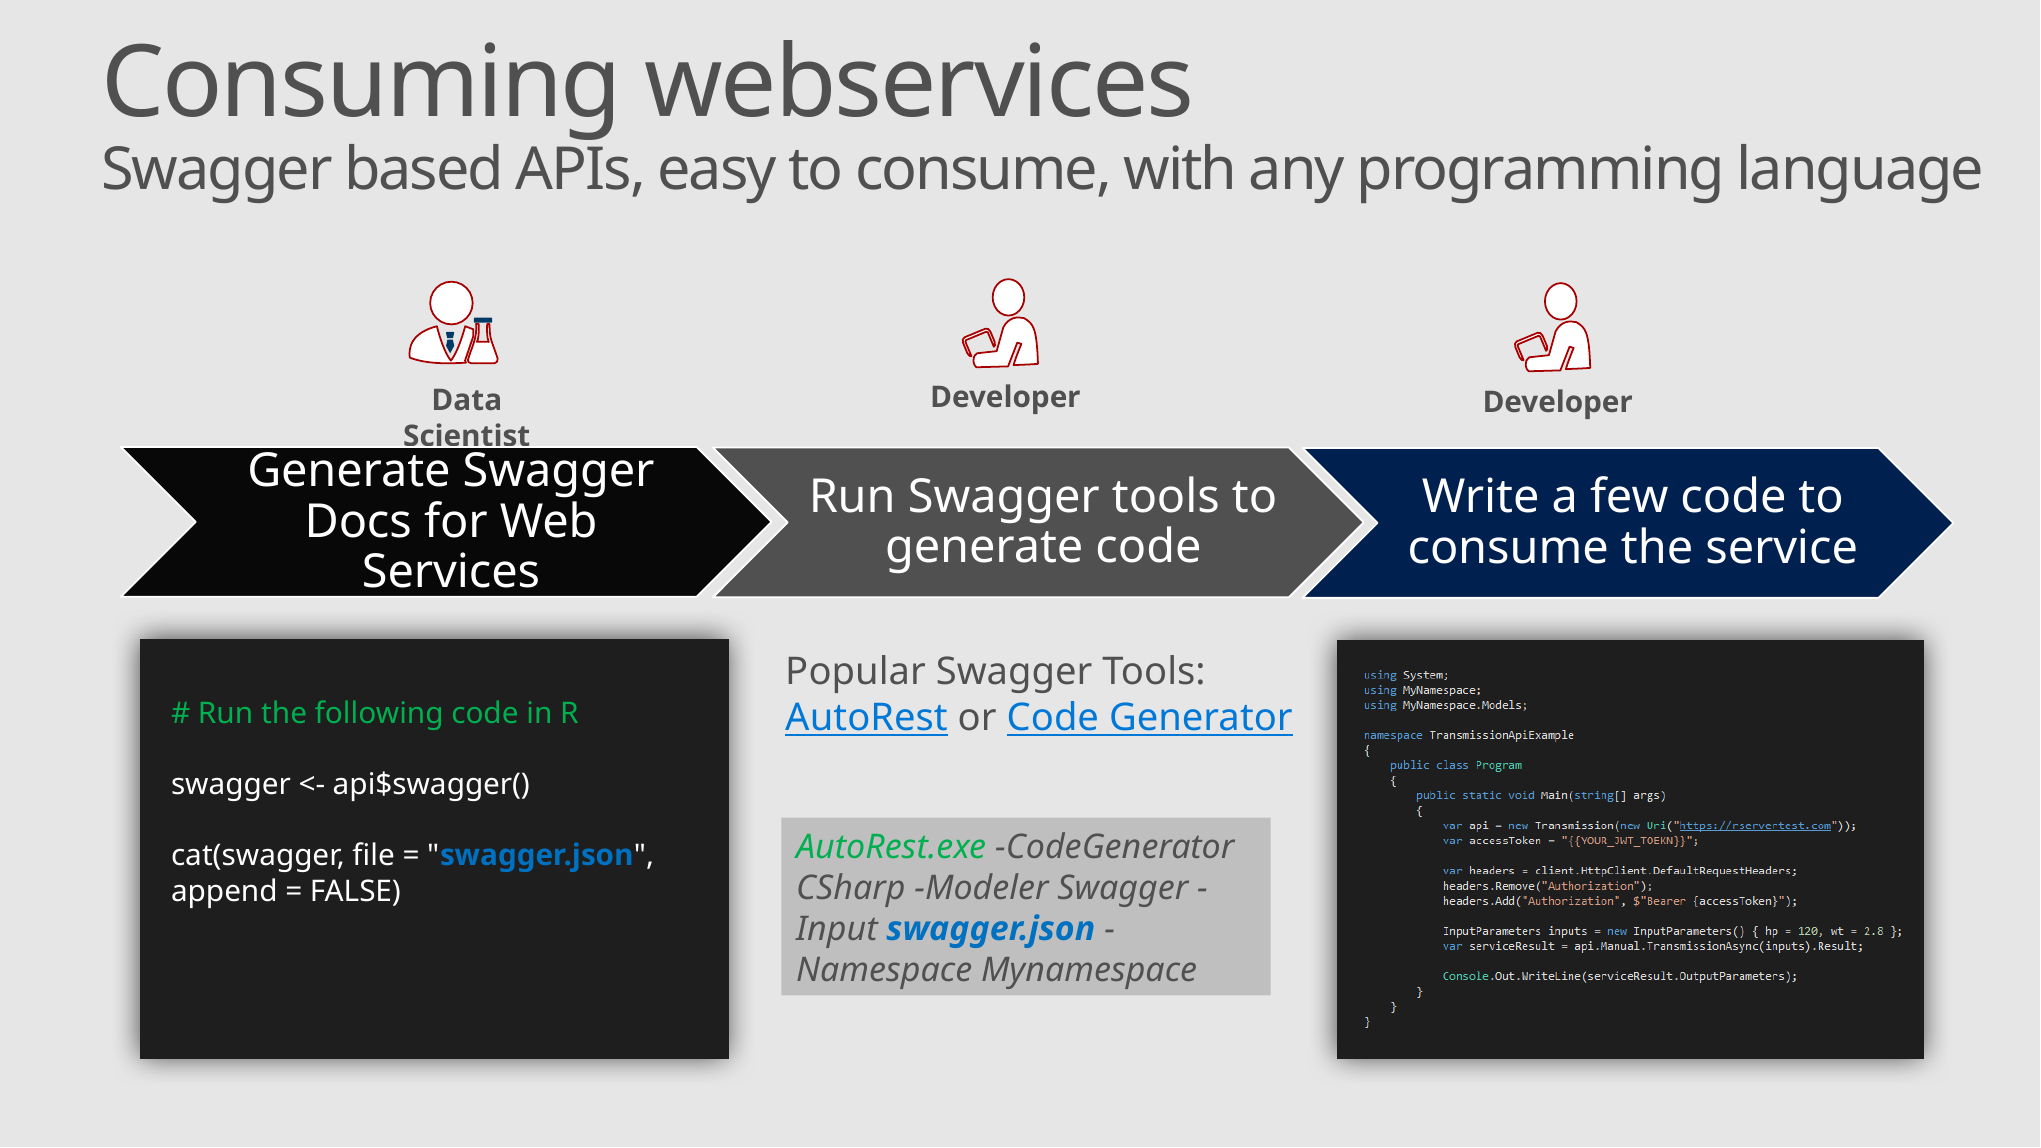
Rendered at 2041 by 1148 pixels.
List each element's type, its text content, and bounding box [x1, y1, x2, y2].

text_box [120, 281, 772, 1059]
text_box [1302, 282, 1954, 1059]
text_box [712, 278, 1364, 1002]
text_box Consuming webservices Swagger based APIs, easy to consume, with any programming language [76, 14, 2027, 228]
